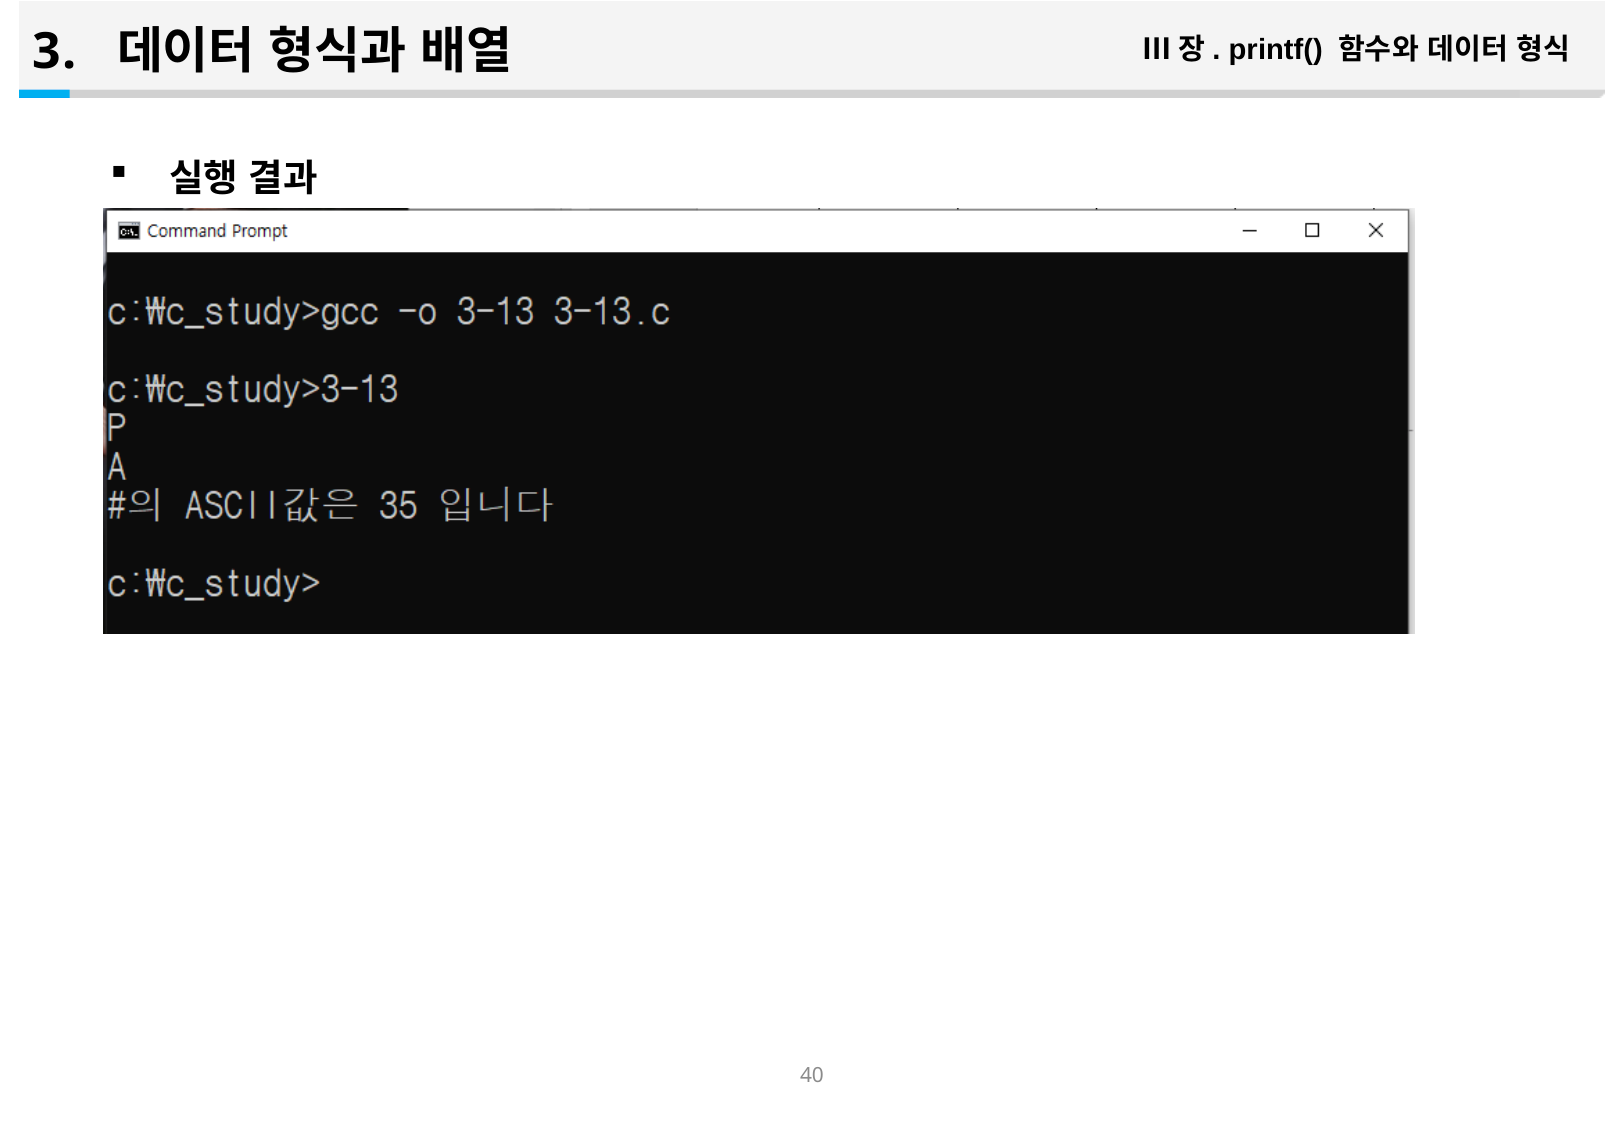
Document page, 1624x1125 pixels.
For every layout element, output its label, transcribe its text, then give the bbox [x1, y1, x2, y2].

picture [19, 1, 1605, 98]
slide_number 39 [622, 1045, 1002, 1106]
list 데이터 형식과 배열 [17, 11, 1167, 85]
text_box 실행 결과 [20, 124, 1602, 207]
picture [102, 207, 1415, 634]
text_box Ⅲ장. printf() 함수와 데이터 형식 [1127, 22, 1594, 73]
